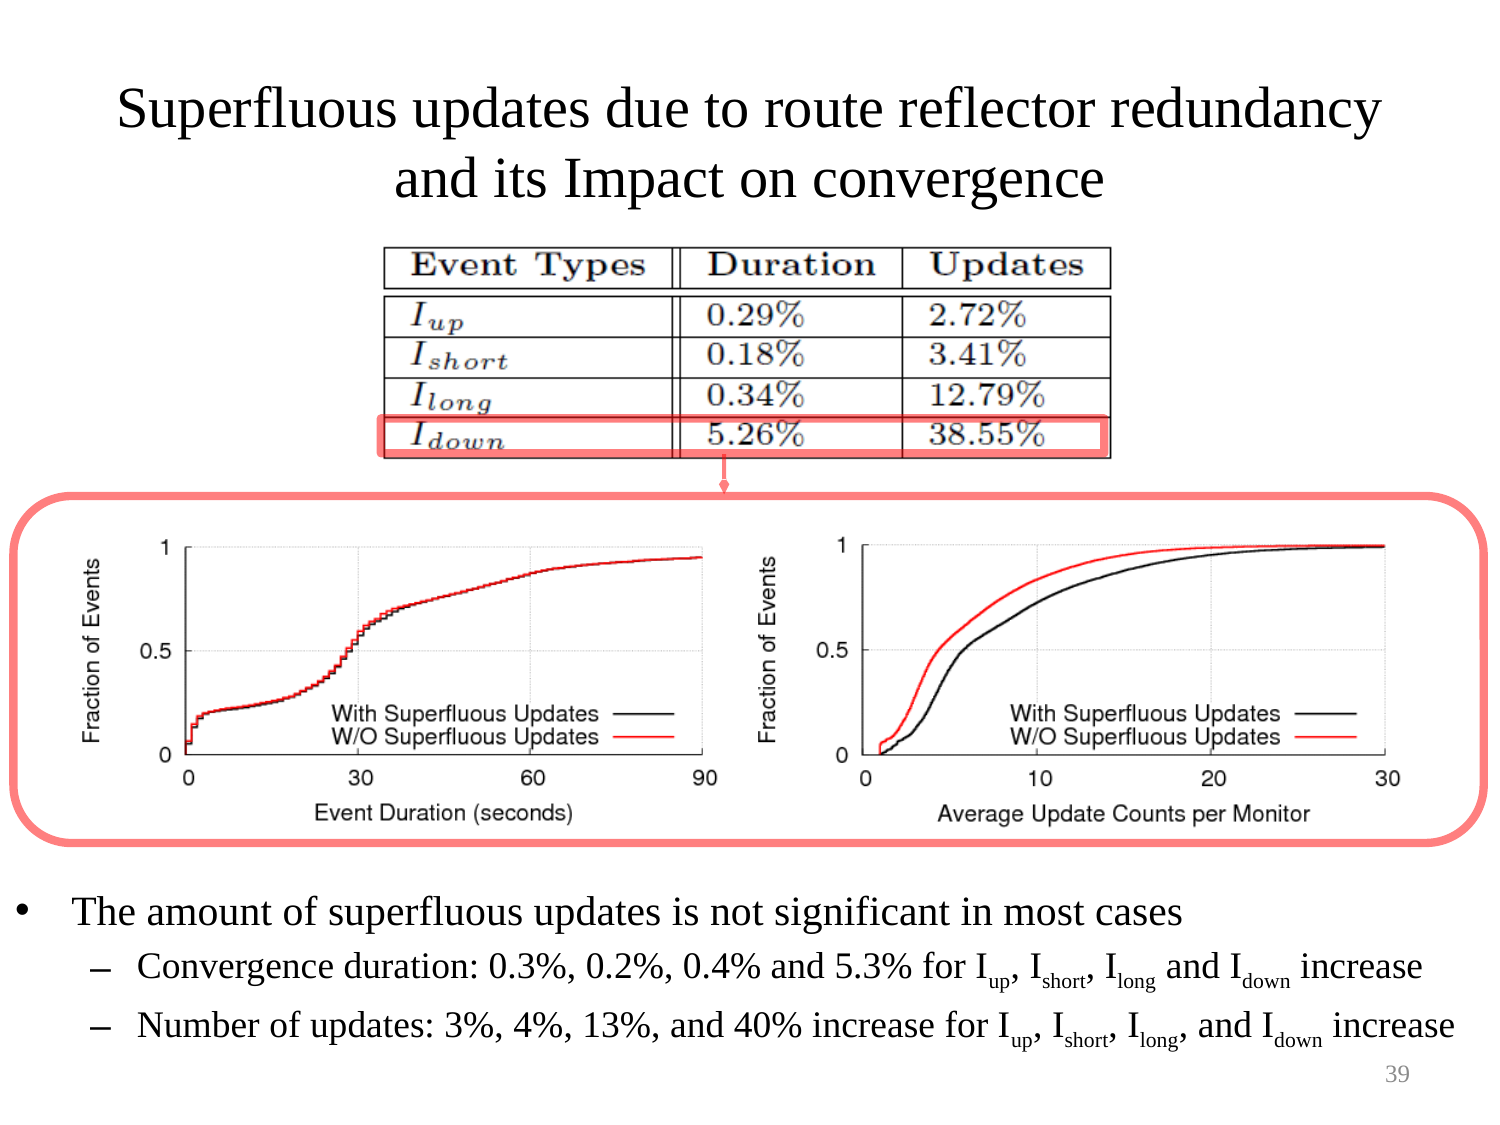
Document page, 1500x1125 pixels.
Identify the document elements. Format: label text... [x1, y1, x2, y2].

text_box [11, 493, 1486, 846]
picture [376, 241, 1121, 467]
title Superfluous updates due to route reflector redundancy and its Impact on convergence [75, 45, 1425, 233]
list The amount of superfluous updates is not significant in most cases Convergence duration: 0.3%, 0.2%, 0.4% and 5.3% for Iup, Ishort, Ilong and Idown increase Number of updates: 3%, 4%, 13%, and 40% increase for Iup, Ishort, Ilong, and Idown increase [0, 876, 1500, 1102]
picture [80, 532, 721, 829]
picture [757, 532, 1405, 829]
slide_number 39 [1074, 1042, 1425, 1103]
